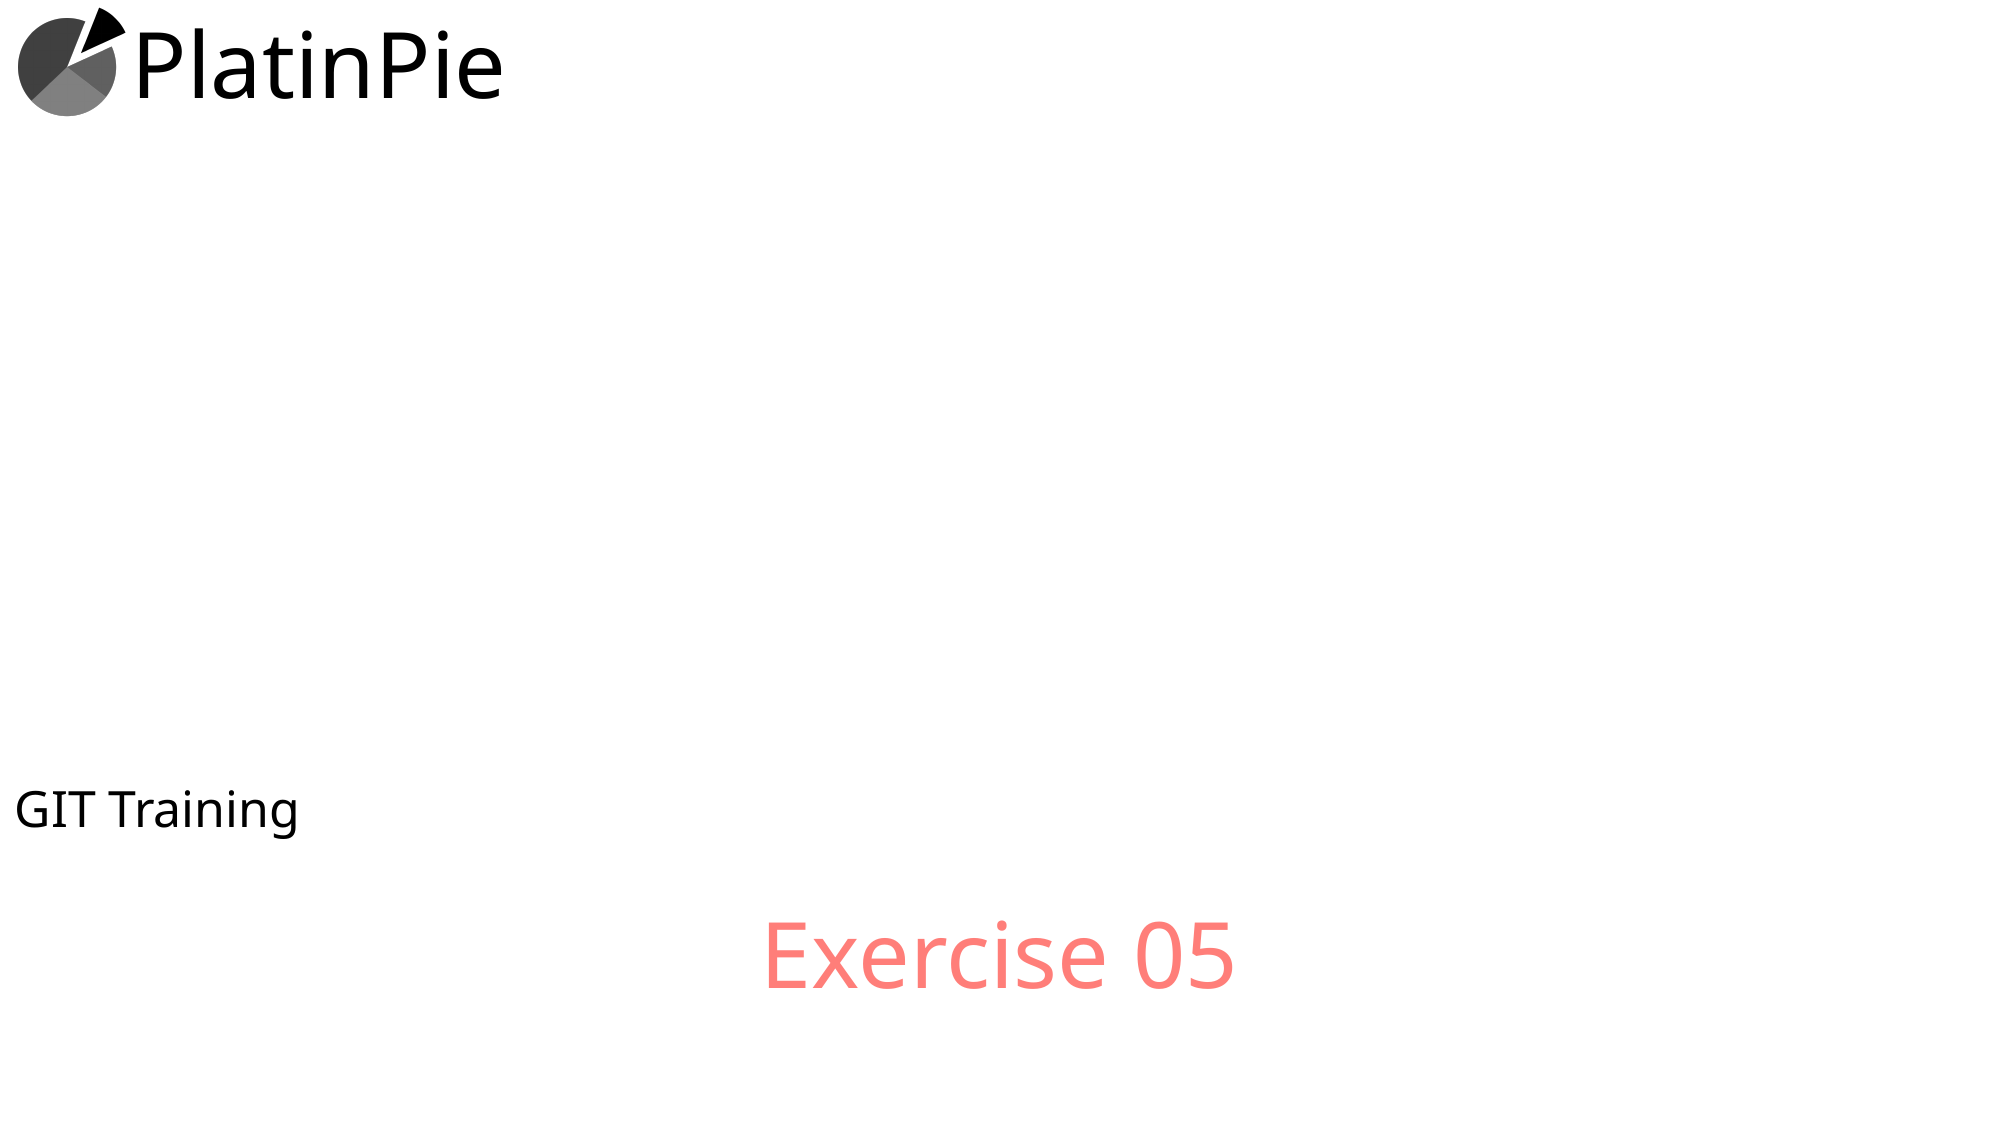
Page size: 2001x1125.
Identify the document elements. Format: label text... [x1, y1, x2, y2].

text_box PlatinPie GIT Training Exercise 05 [0, 0, 2000, 1015]
picture [0, 0, 136, 136]
